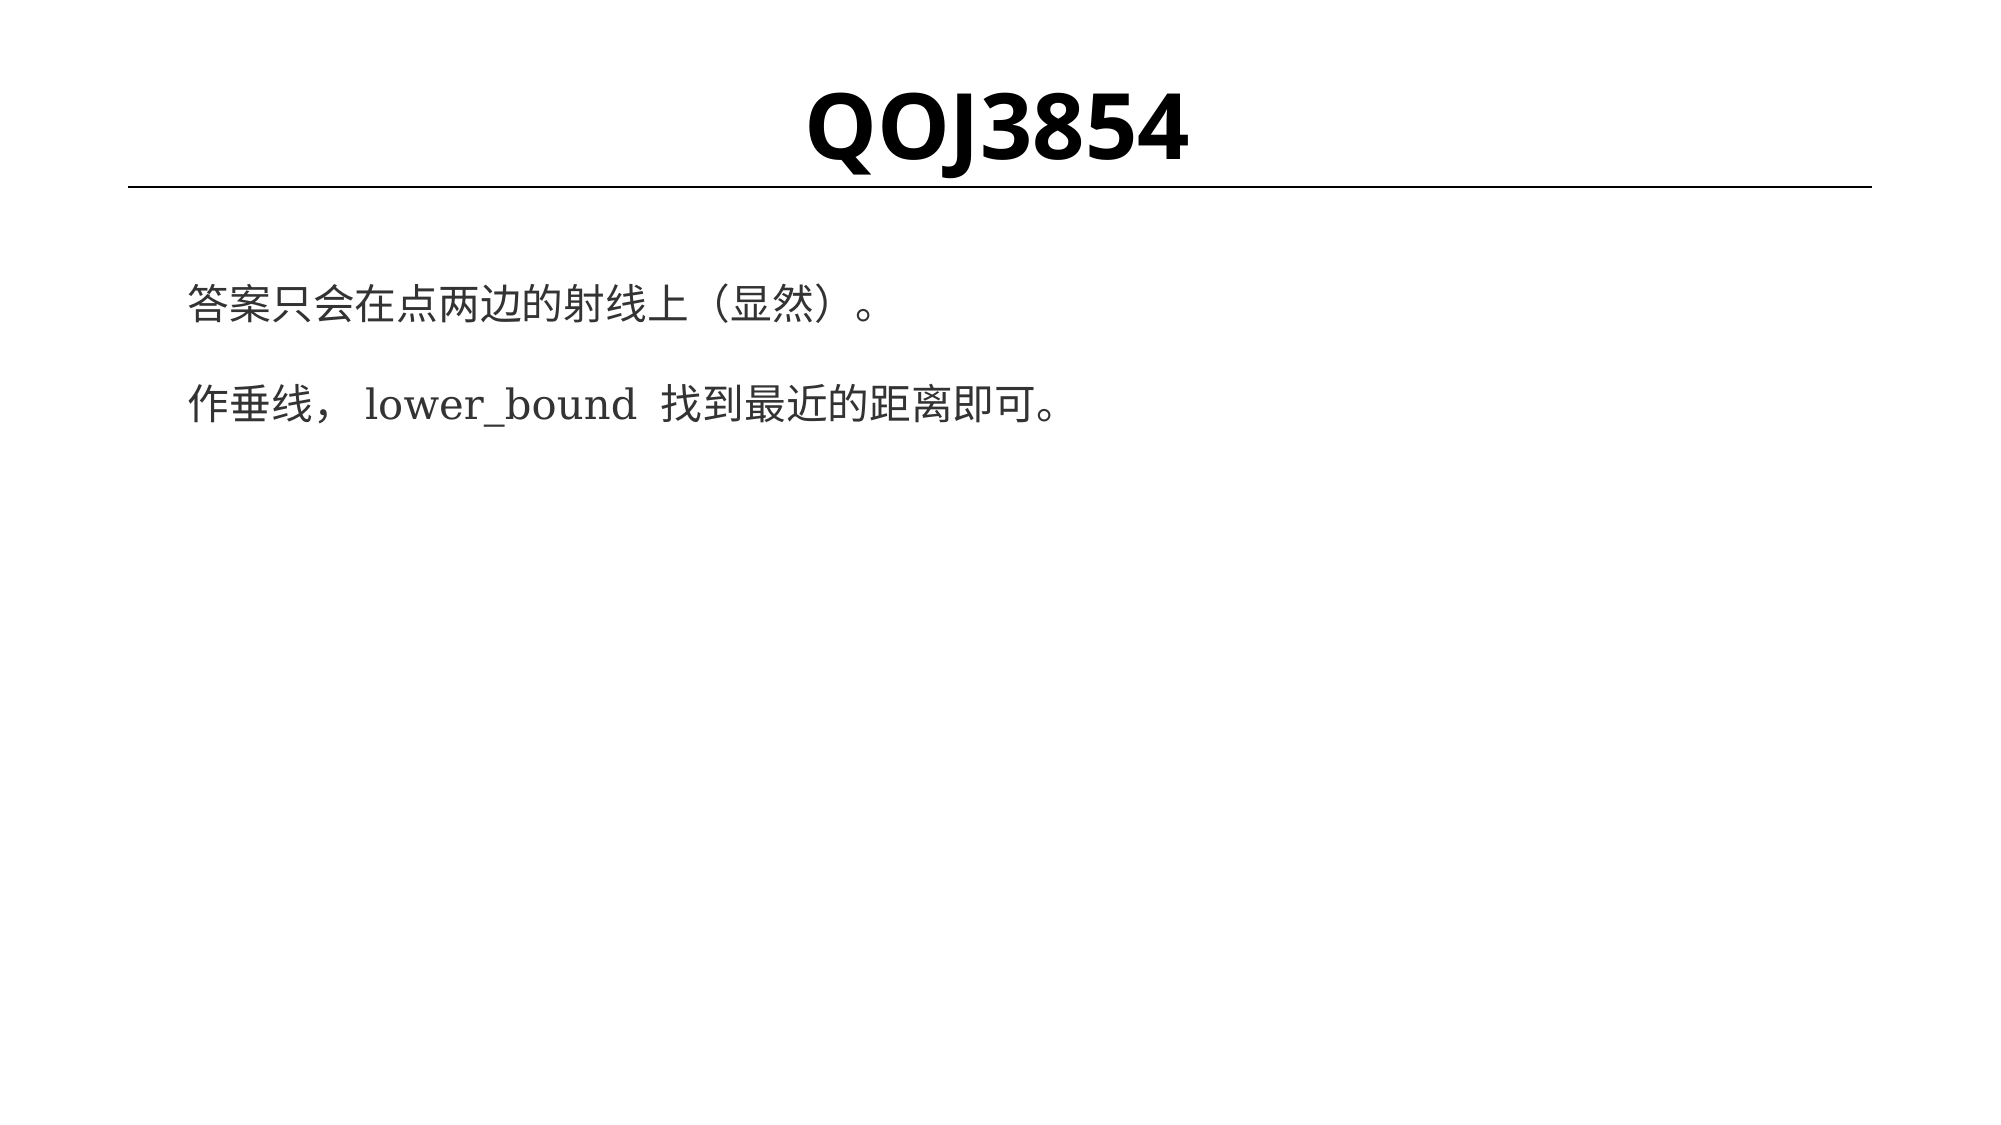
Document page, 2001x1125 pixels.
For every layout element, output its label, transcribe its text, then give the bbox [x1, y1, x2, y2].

title QOJ3854 [122, 35, 1873, 188]
text_box 答案只会在点两边的射线上（显然）。 作垂线，lower_bound 找到最近的距离即可。 [173, 270, 1931, 436]
